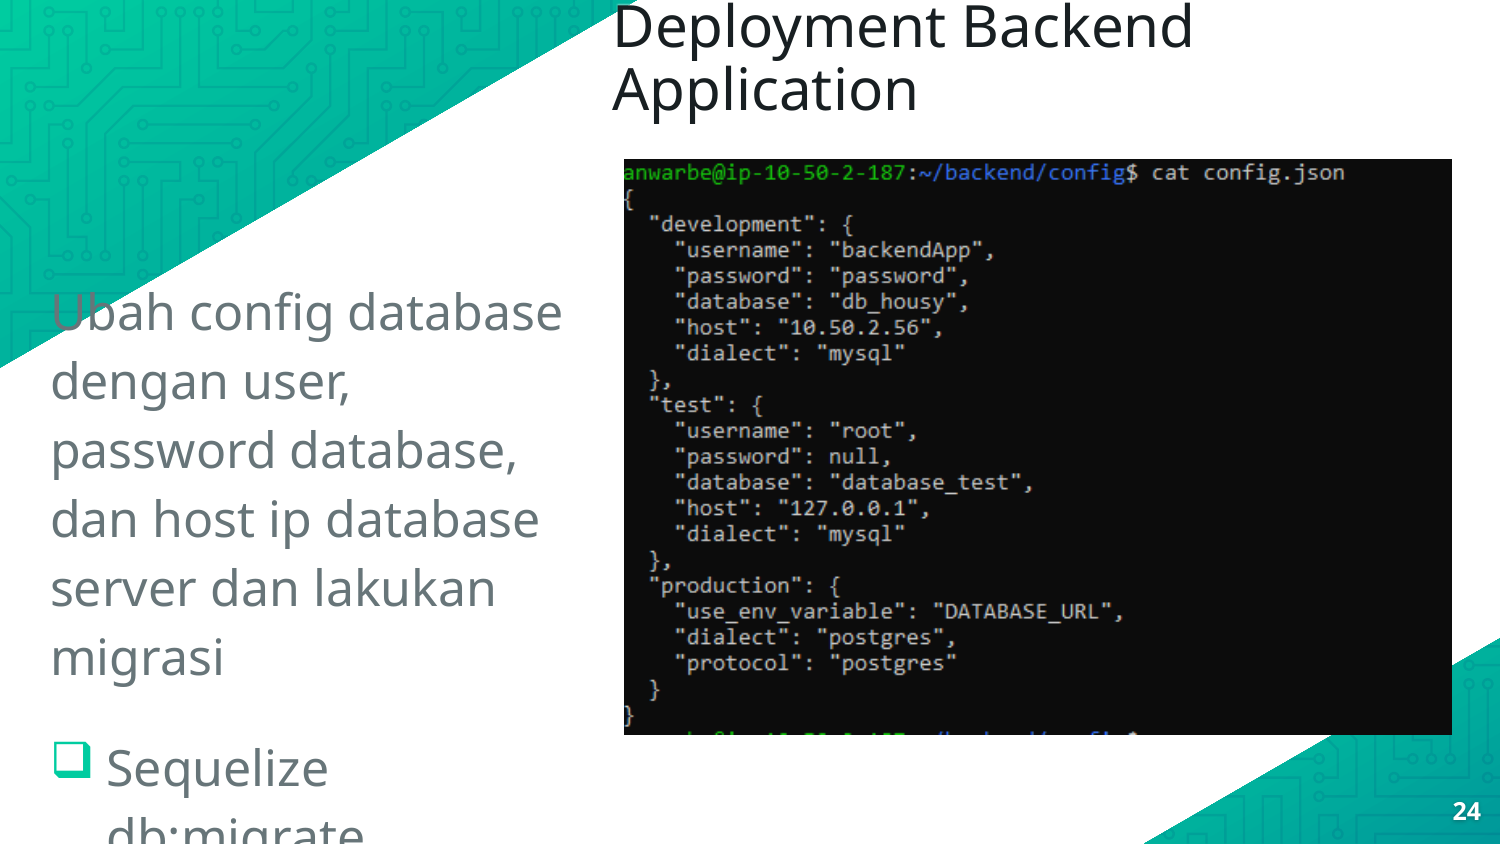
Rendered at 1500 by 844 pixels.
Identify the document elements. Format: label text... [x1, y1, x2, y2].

text_box Deployment Backend Application [612, 21, 1488, 123]
list Ubah config database dengan user, password database, dan host ip database server dan lakukan migrasi Sequelize db:migrate [50, 271, 588, 388]
picture [624, 159, 1452, 735]
slide_number 24 [1391, 779, 1482, 844]
